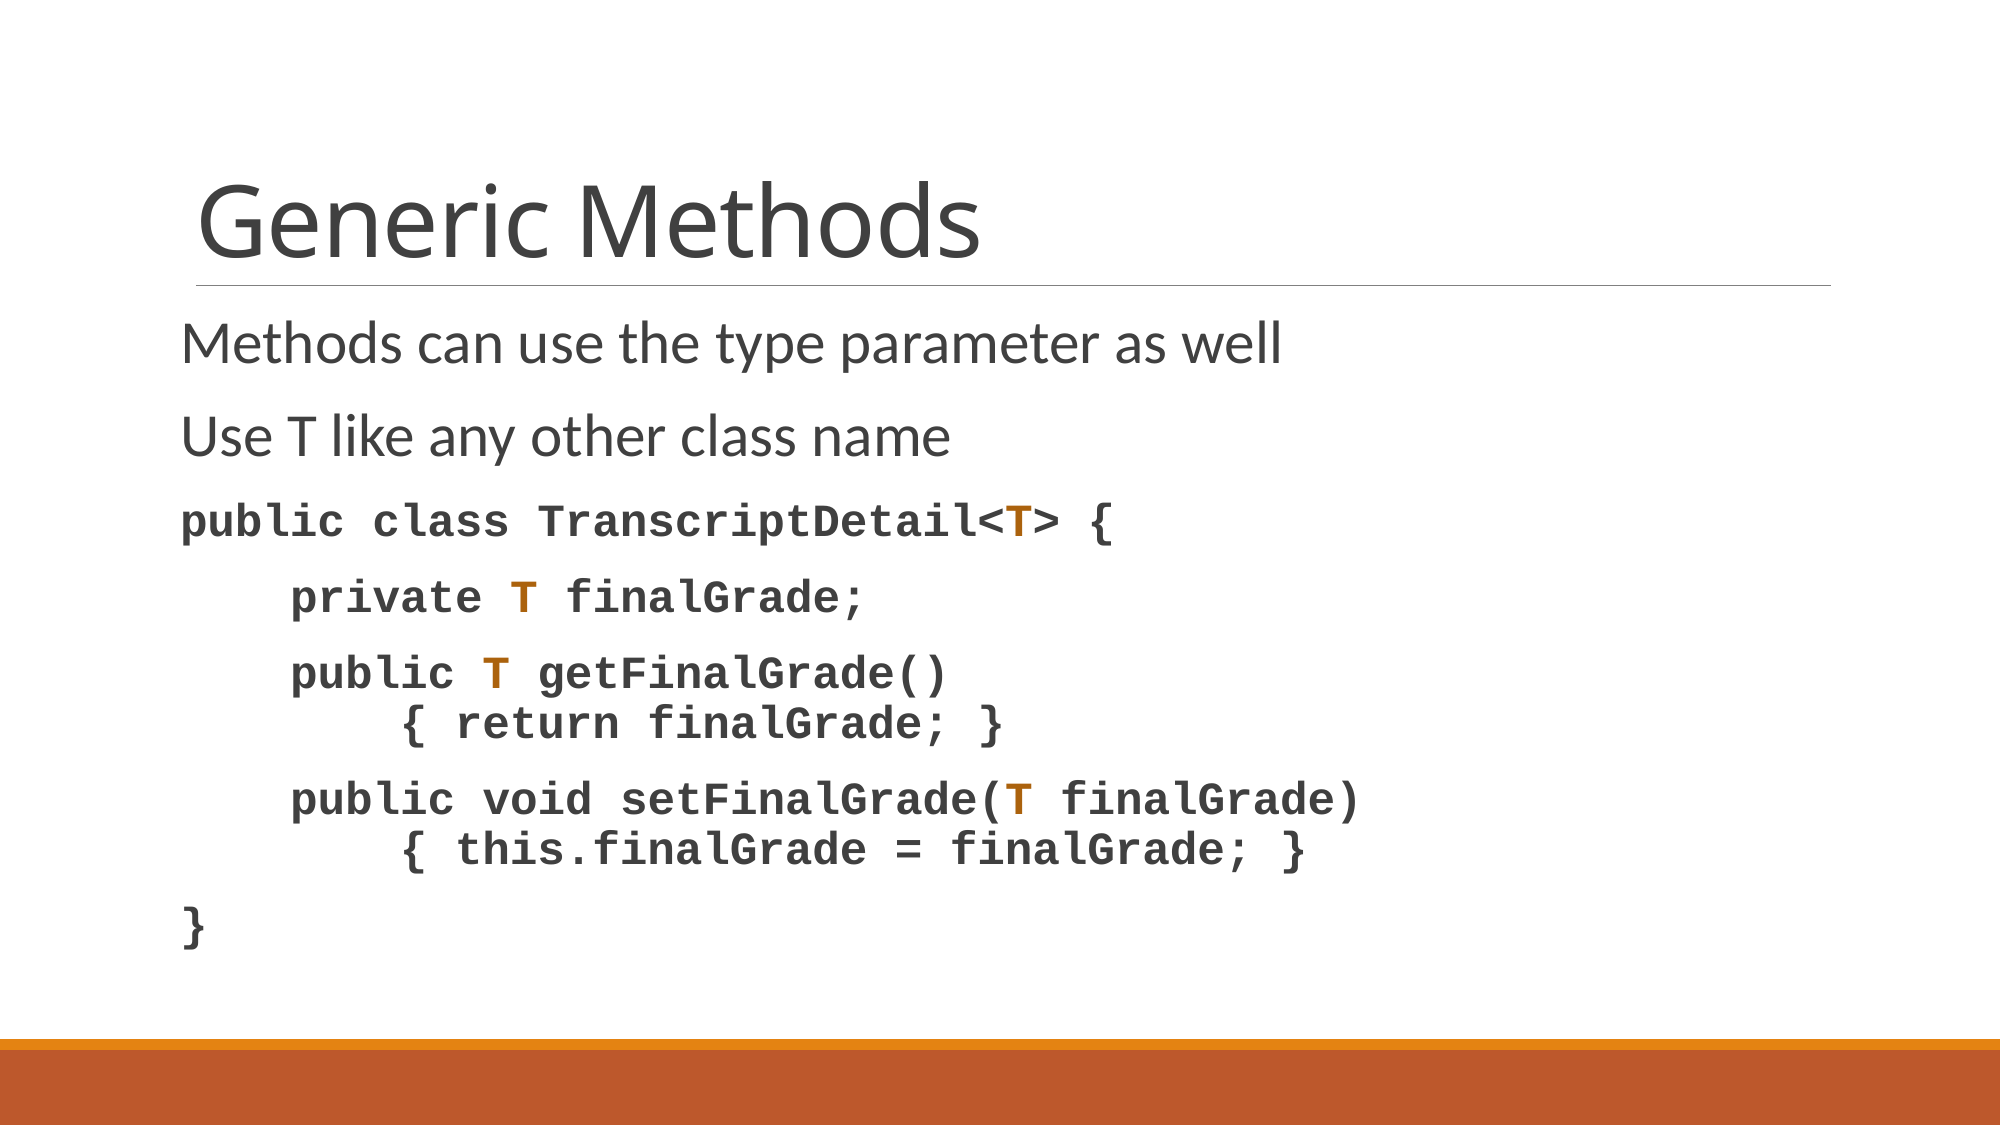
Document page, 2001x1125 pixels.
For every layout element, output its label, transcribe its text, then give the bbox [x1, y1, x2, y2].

title Generic Methods [180, 47, 1830, 285]
list Methods can use the type parameter as well Use T like any other class name public class TranscriptDetail<T> { private T finalGrade; public T getFinalGrade() { return finalGrade; } public void setFinalGrade(T finalGrade) { this.finalGrade = finalGrade; } } [180, 302, 1830, 963]
